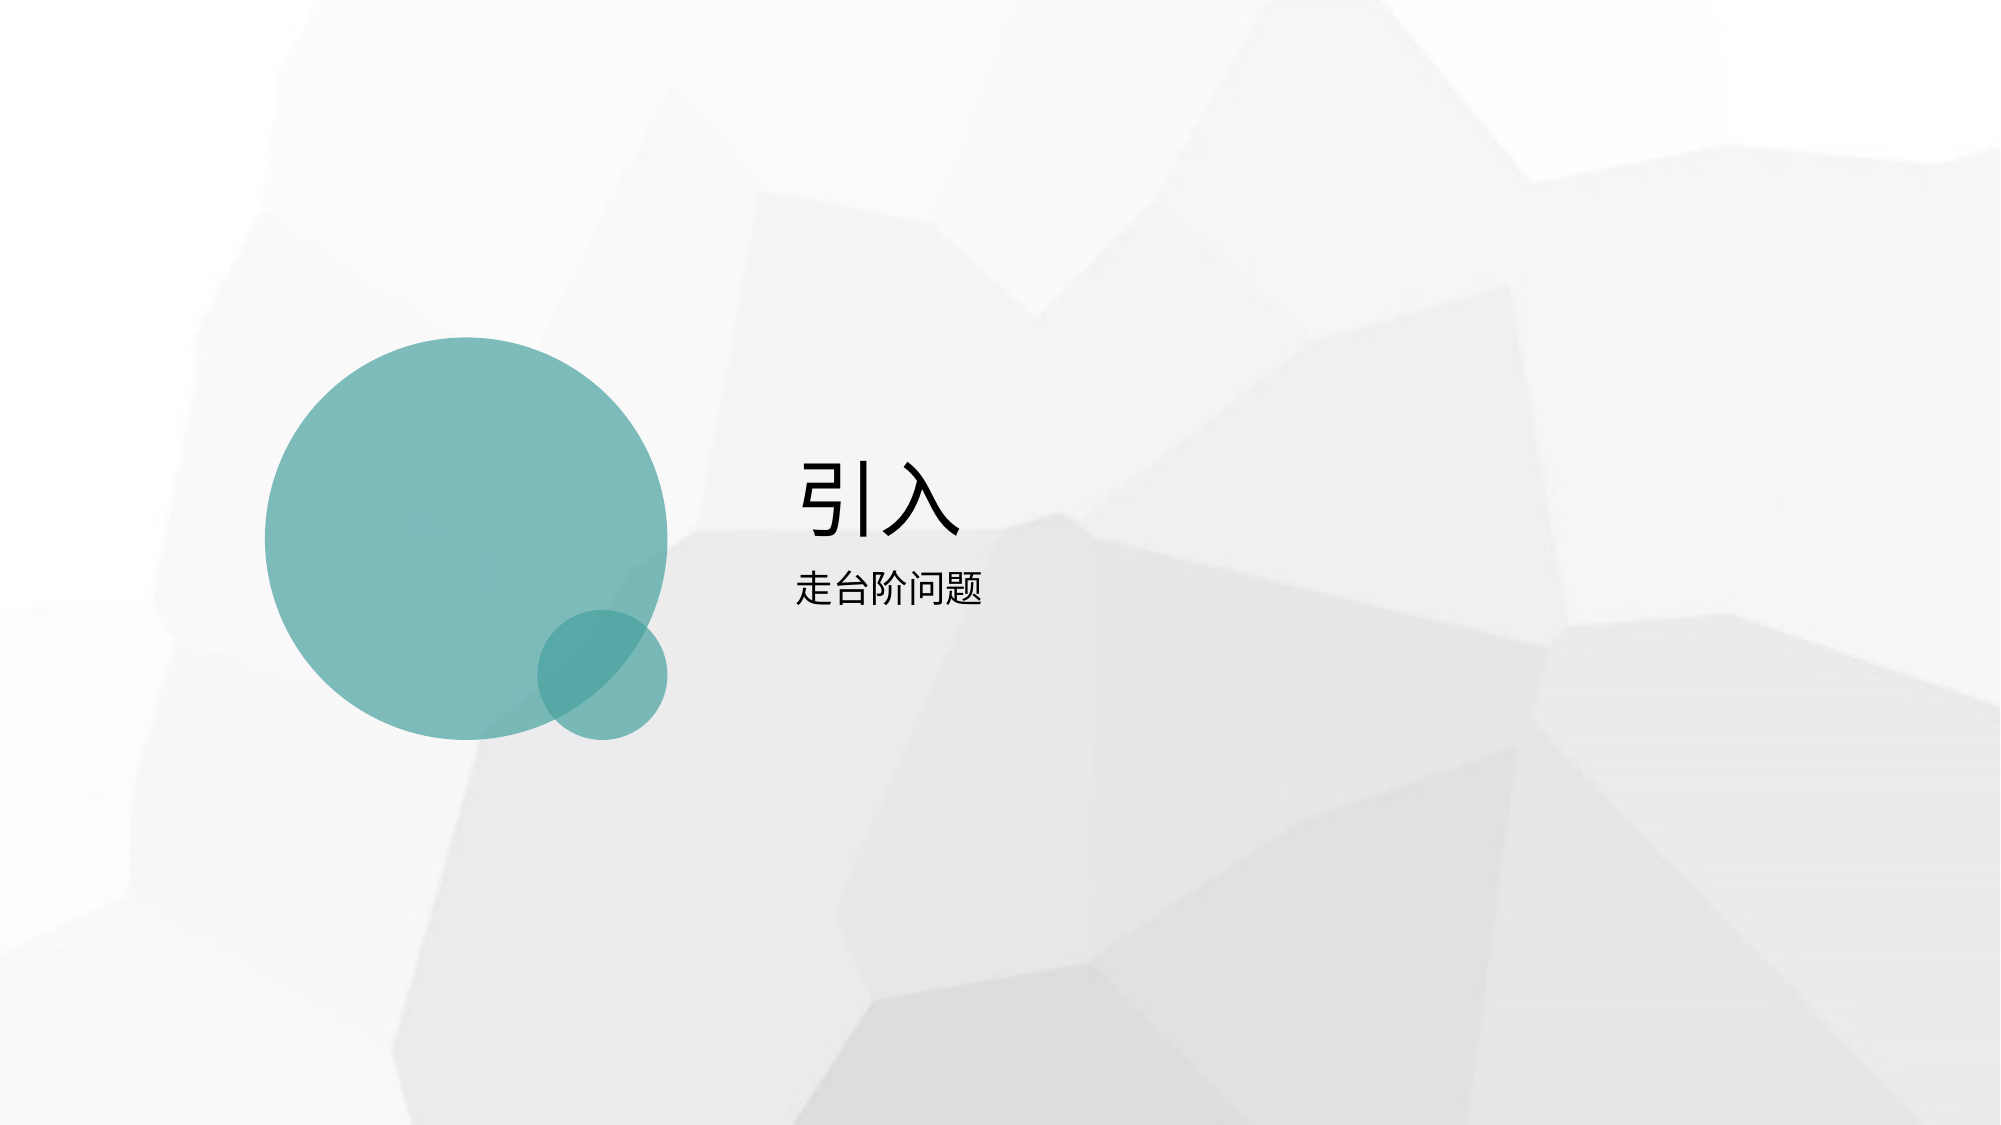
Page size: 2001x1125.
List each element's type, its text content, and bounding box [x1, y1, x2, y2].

title 引入 [780, 385, 1760, 556]
list 走台阶问题 [780, 562, 1760, 706]
picture [0, 0, 2001, 1125]
